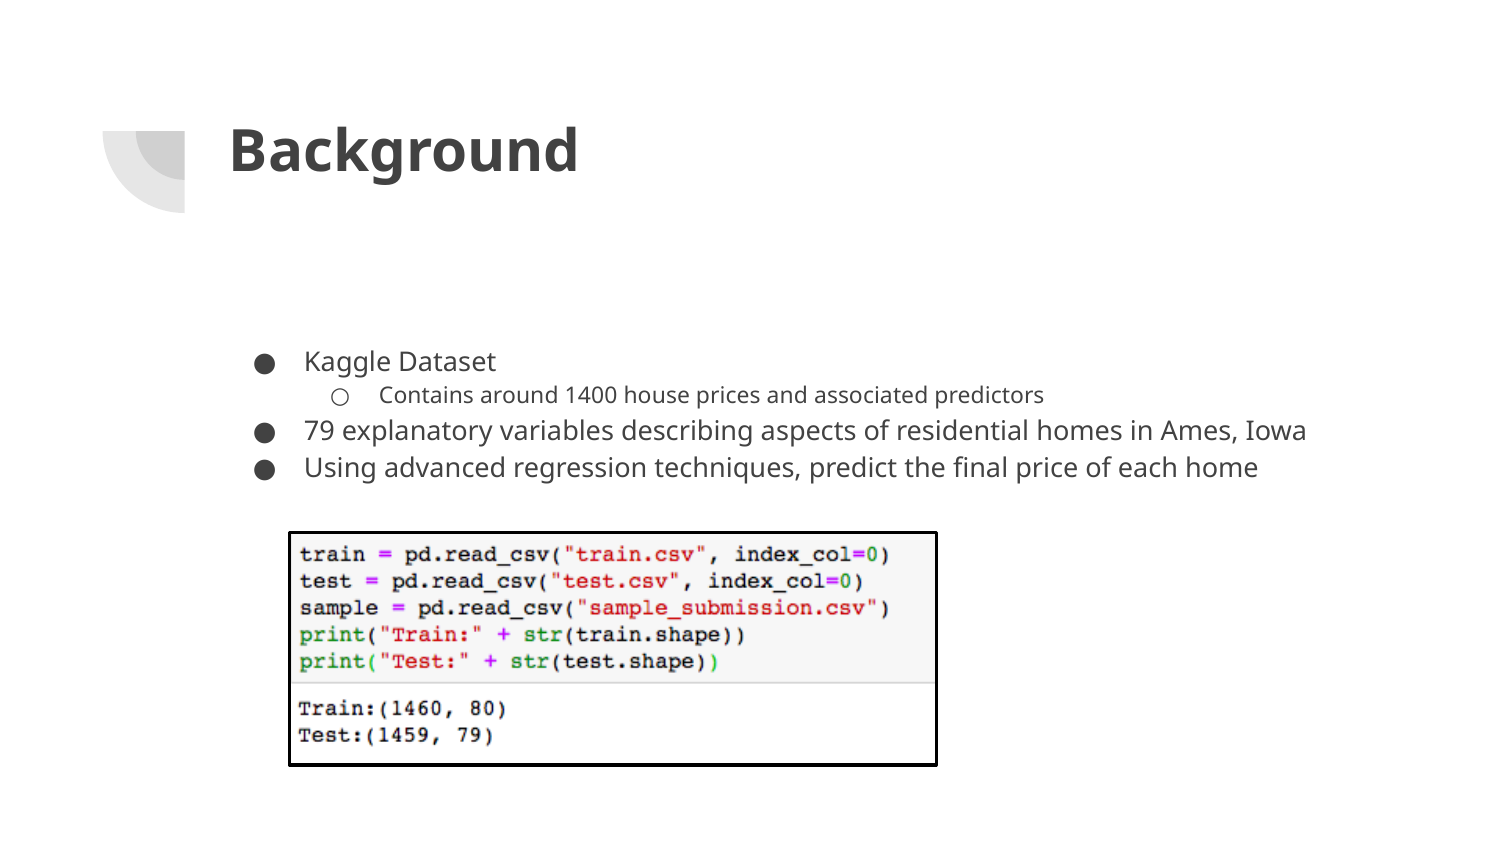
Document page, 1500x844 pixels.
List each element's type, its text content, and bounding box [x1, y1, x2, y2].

picture [290, 533, 935, 764]
list Kaggle Dataset Contains around 1400 house prices and associated predictors 79 explanatory variables describing aspects of residential homes in Ames, Iowa Using advanced regression techniques, predict the final price of each home [213, 324, 1368, 798]
title Background [213, 98, 1368, 263]
